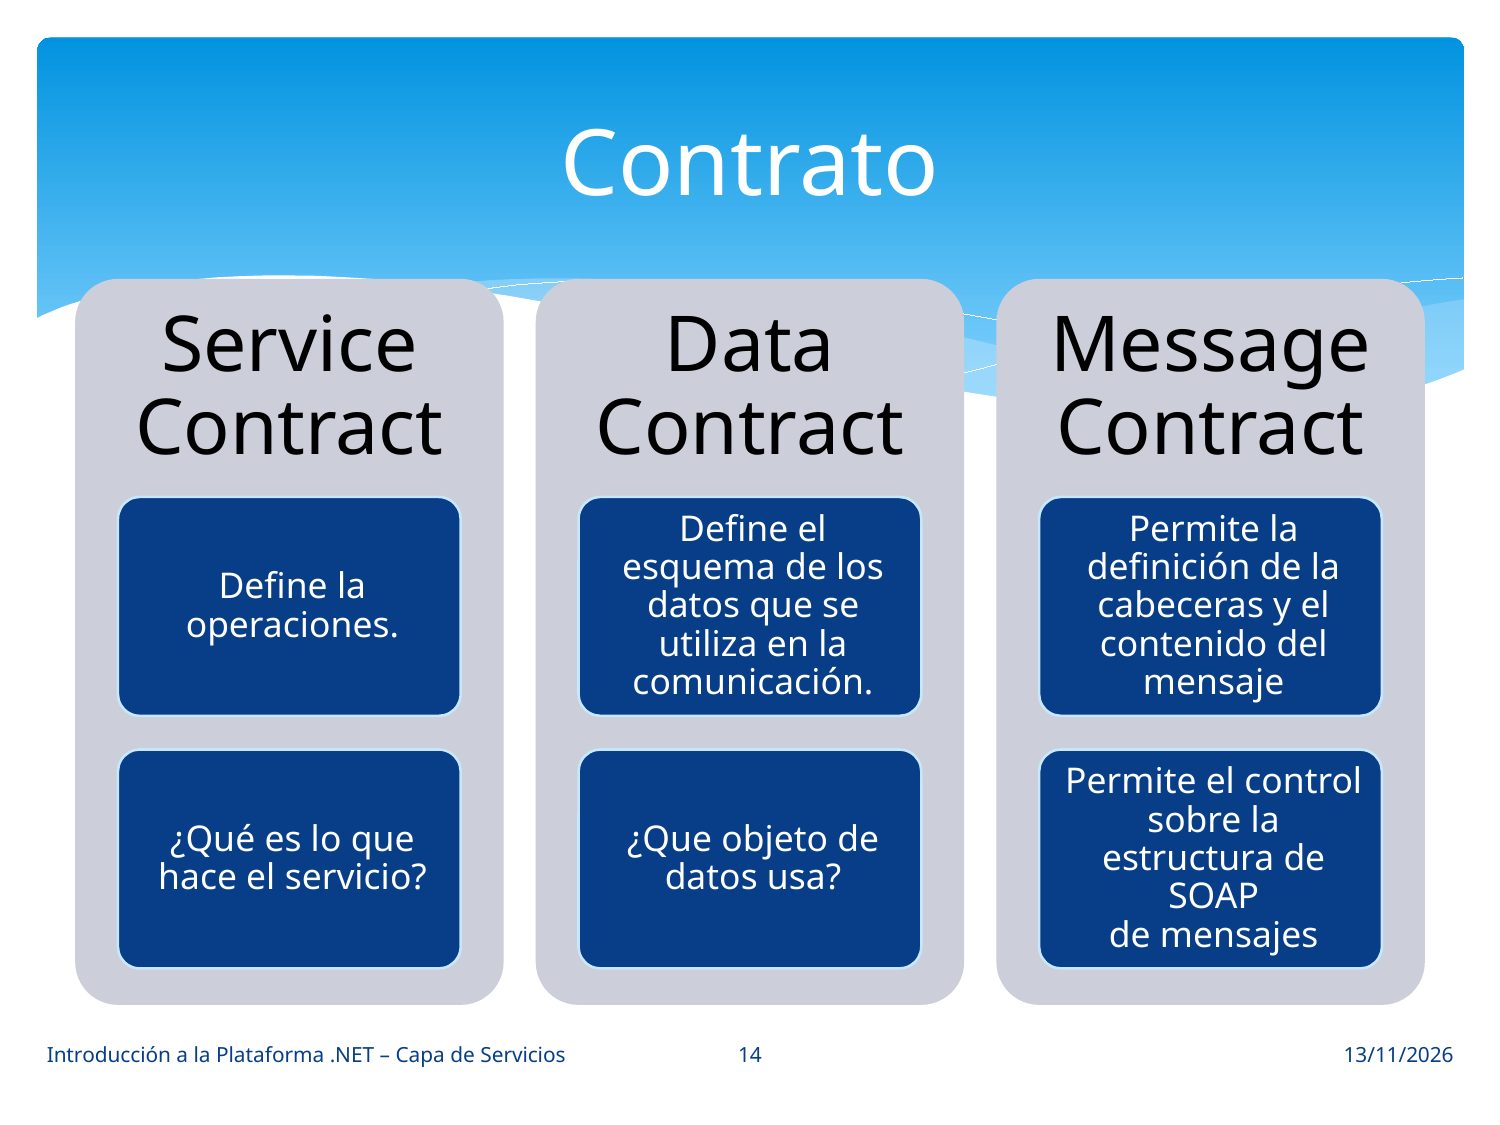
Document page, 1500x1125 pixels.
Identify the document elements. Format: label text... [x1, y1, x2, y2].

title Contrato [75, 55, 1425, 261]
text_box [74, 278, 1426, 1006]
footer Introducción a la Plataforma .NET – Capa de Servicios [31, 1025, 653, 1086]
slide_number 14 [654, 1025, 846, 1086]
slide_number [847, 1025, 1469, 1086]
